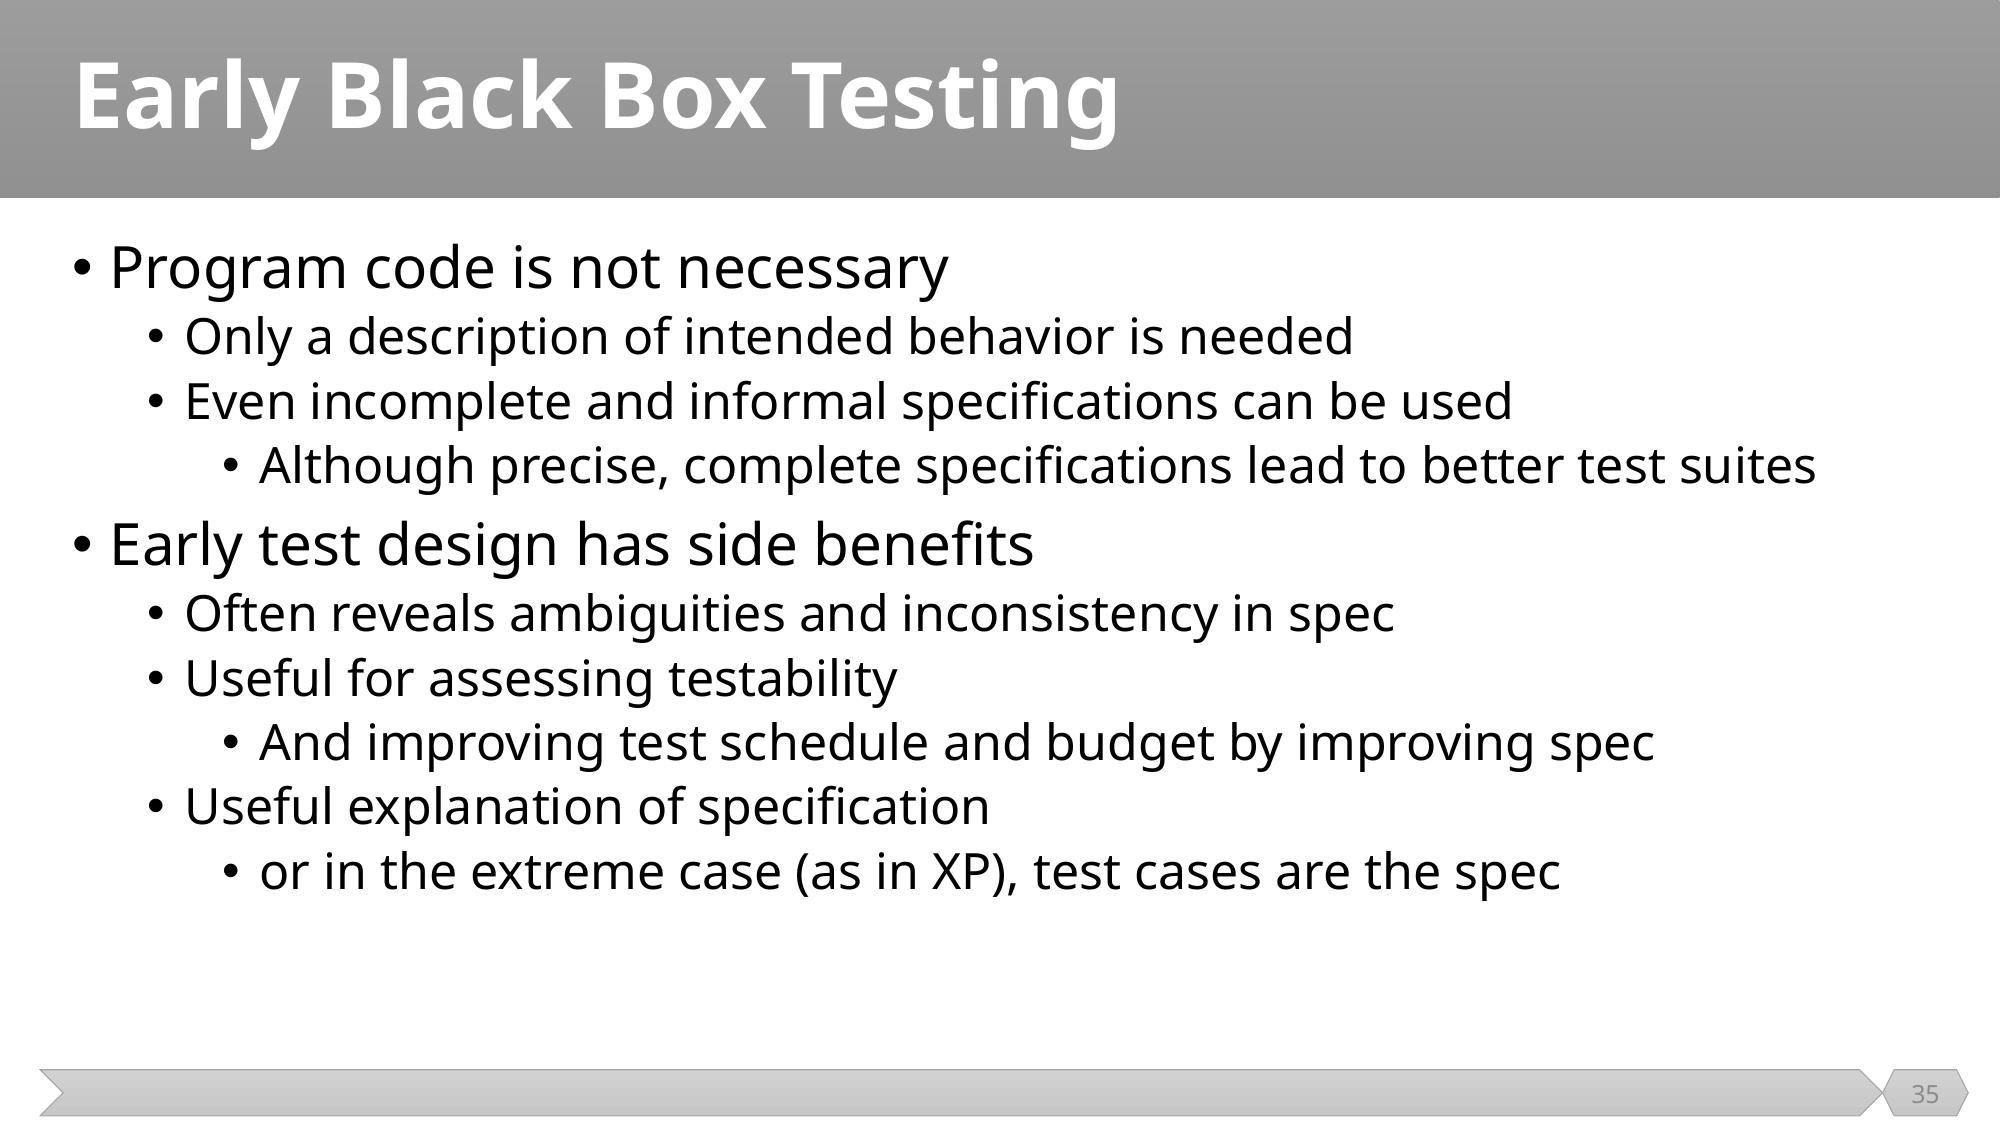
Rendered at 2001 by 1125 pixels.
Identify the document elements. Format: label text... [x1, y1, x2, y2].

list Program code is not necessary Only a description of intended behavior is needed Even incomplete and informal specifications can be used Although precise, complete specifications lead to better test suites Early test design has side benefits Often reveals ambiguities and inconsistency in spec Useful for assessing testability And improving test schedule and budget by improving spec Useful explanation of specification or in the extreme case (as in XP), test cases are the spec [56, 230, 1969, 1010]
title Early Black Box Testing [56, 0, 1969, 199]
slide_number 35 [1882, 1065, 1969, 1125]
